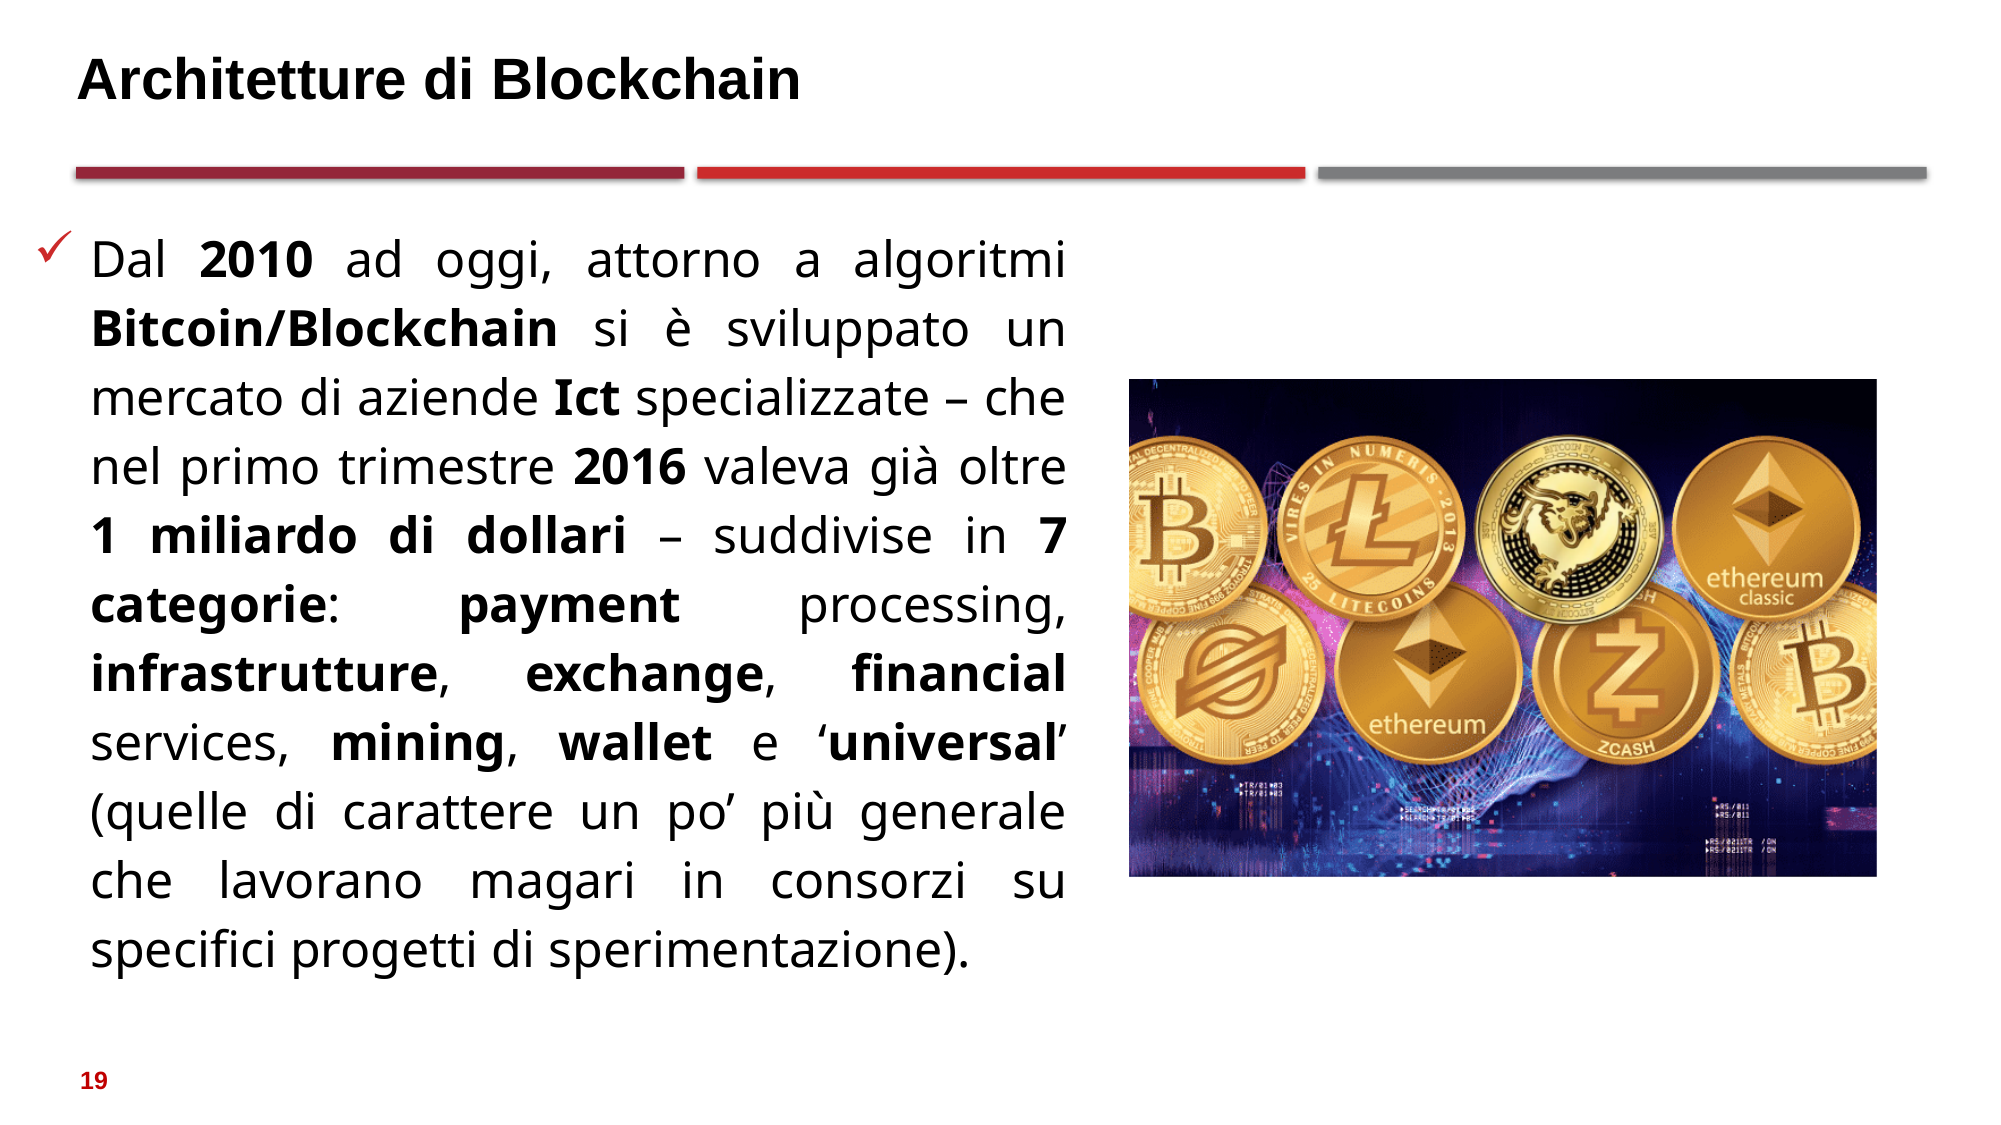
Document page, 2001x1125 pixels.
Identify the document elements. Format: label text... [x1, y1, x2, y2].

slide_number 19 [53, 1049, 136, 1110]
title Architetture di Blockchain [76, 47, 1926, 174]
picture [1129, 379, 1878, 878]
list Dal 2010 ad oggi, attorno a algoritmi Bitcoin/Blockchain si è sviluppato un mercato di aziende Ict specializzate – che nel primo trimestre 2016 valeva già oltre 1 miliardo di dollari – suddivise in 7 categorie: payment processing, infrastrutture, exchange, financial services, mining, wallet e ‘universal’ (quelle di carattere un po’ più generale che lavorano magari in consorzi su specifici progetti di sperimentazione). [33, 218, 1068, 940]
